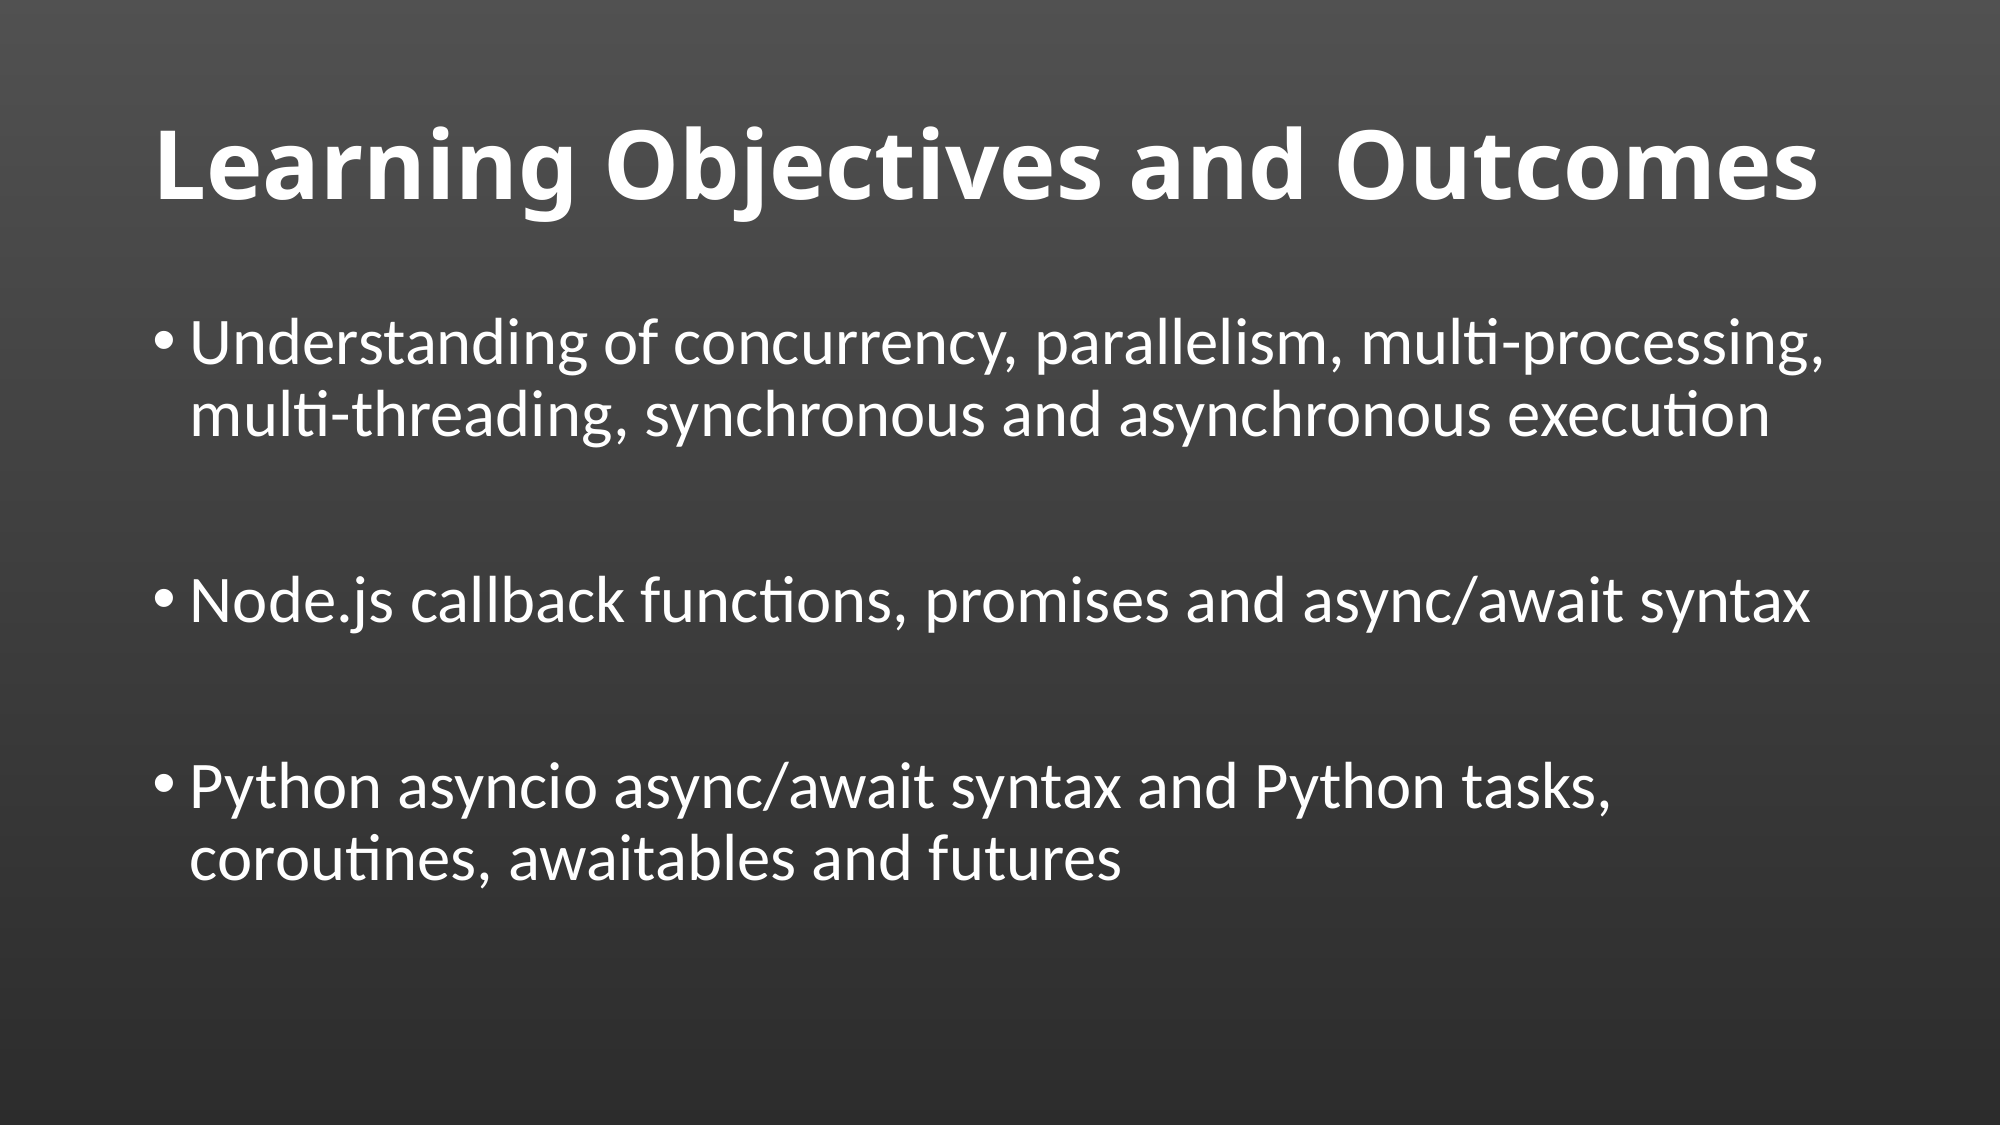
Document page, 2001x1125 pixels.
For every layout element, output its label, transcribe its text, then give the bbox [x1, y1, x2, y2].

title Learning Objectives and Outcomes [137, 59, 1863, 278]
list Understanding of concurrency, parallelism, multi-processing, multi-threading, synchronous and asynchronous execution Node.js callback functions, promises and async/await syntax Python asyncio async/await syntax and Python tasks, coroutines, awaitables and futures [137, 299, 1863, 1014]
